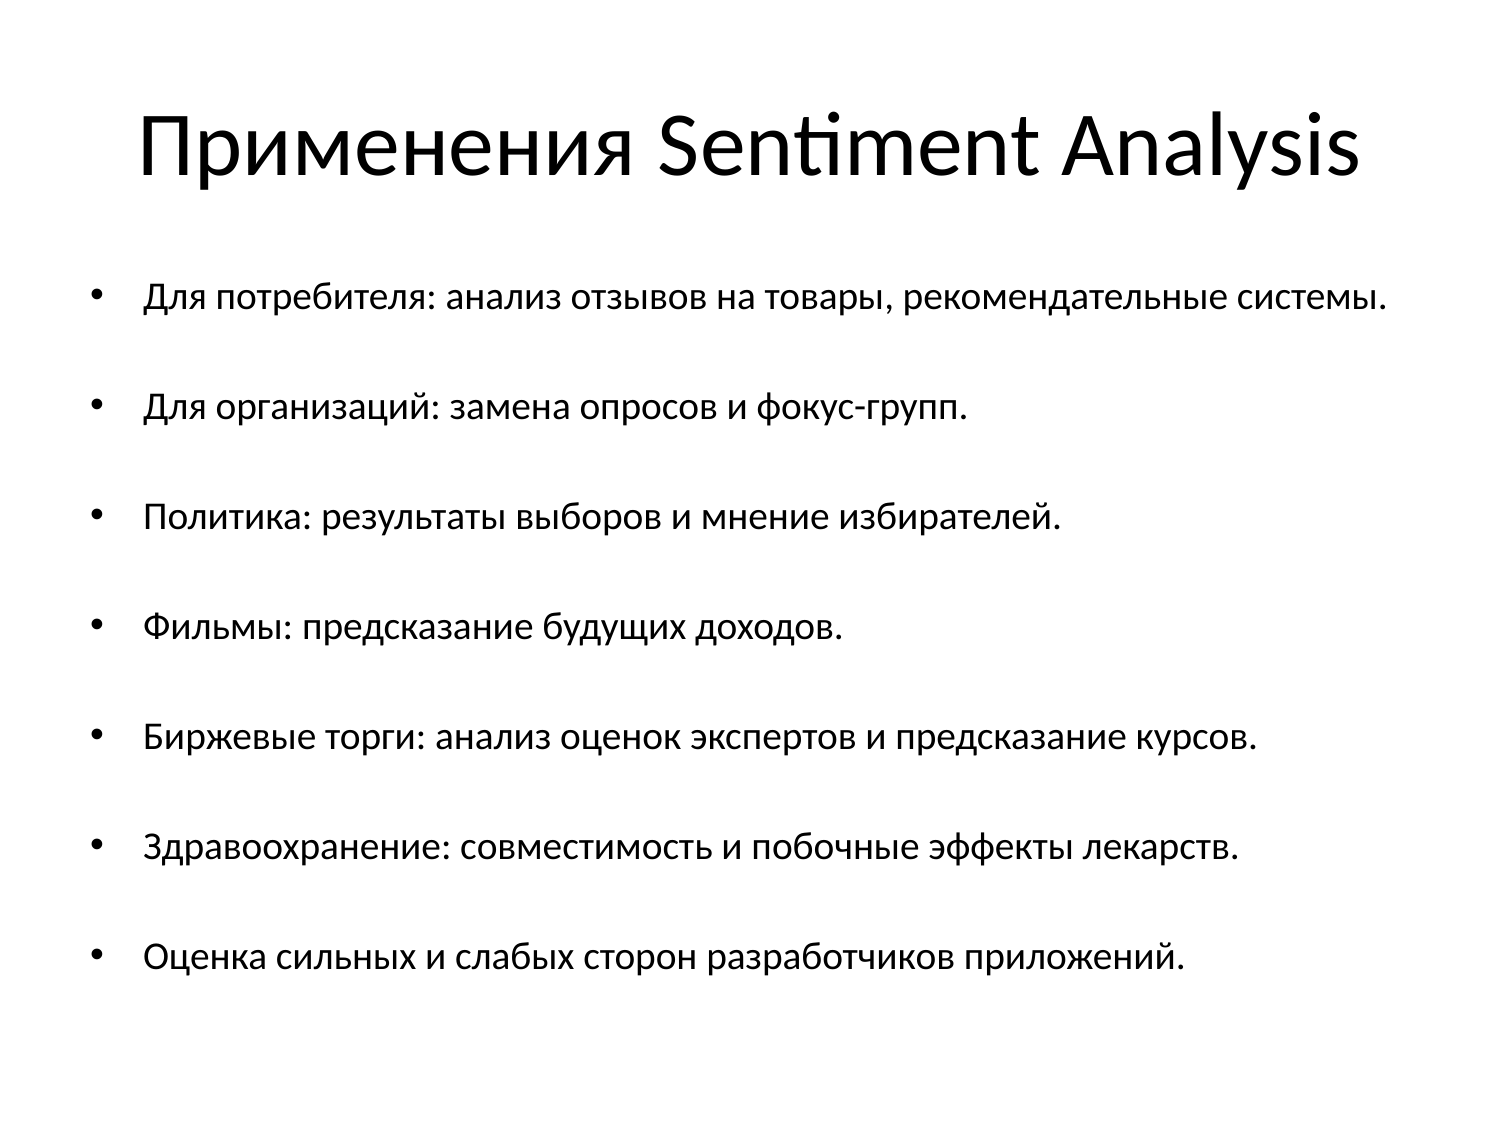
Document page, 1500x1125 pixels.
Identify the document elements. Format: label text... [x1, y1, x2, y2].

list Для потребителя: анализ отзывов на товары, рекомендательные системы. Для организаций: замена опросов и фокус-групп. Политика: результаты выборов и мнение избирателей. Фильмы: предсказание будущих доходов. Биржевые торги: анализ оценок экспертов и предсказание курсов. Здравоохранение: совместимость и побочные эффекты лекарств. Оценка сильных и слабых сторон разработчиков приложений. [75, 262, 1425, 1005]
title Применения Sentiment Analysis [75, 45, 1425, 233]
